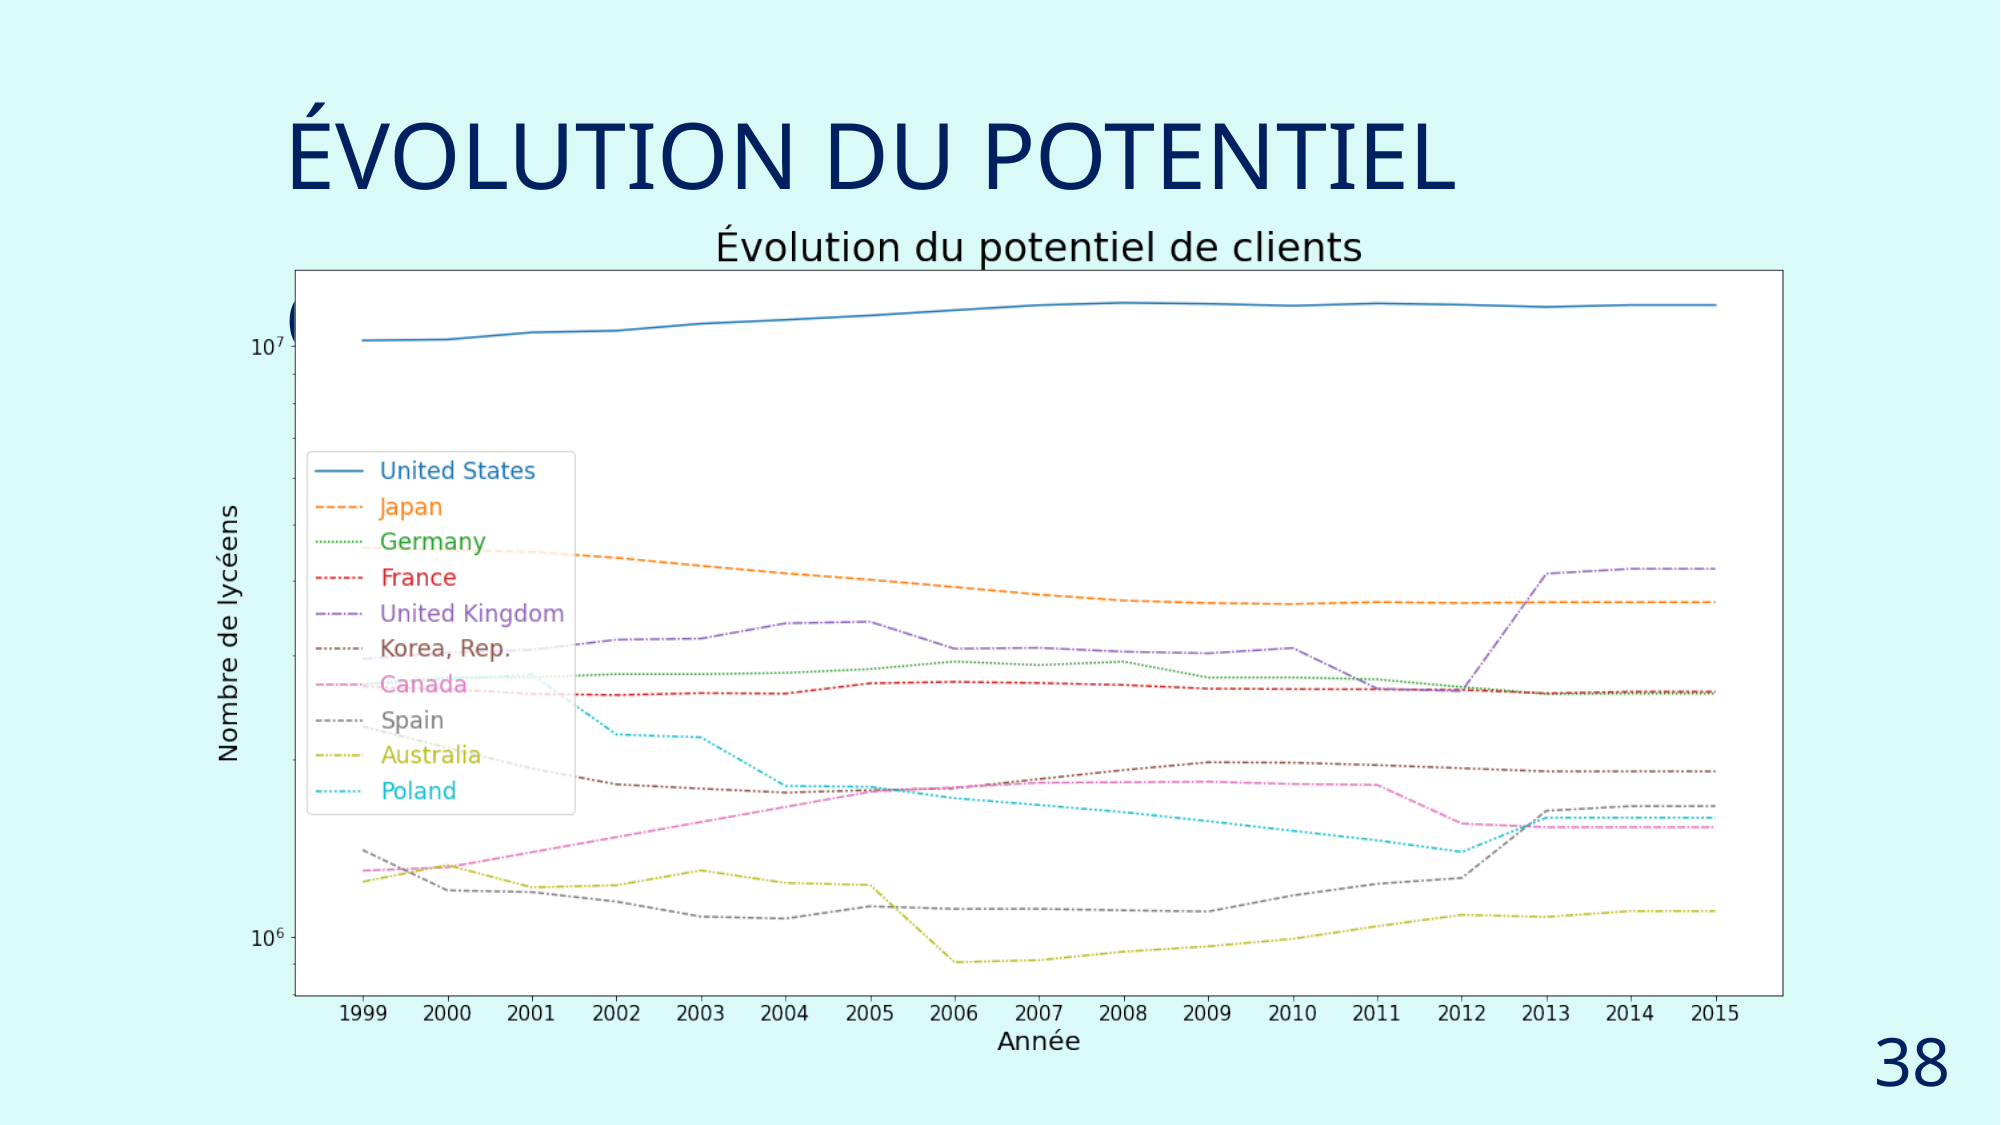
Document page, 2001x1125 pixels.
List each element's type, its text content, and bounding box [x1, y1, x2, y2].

picture [208, 215, 1792, 1065]
text_box 38 [1832, 1023, 1966, 1107]
title évolution du potentiel clients : [269, 35, 1731, 210]
